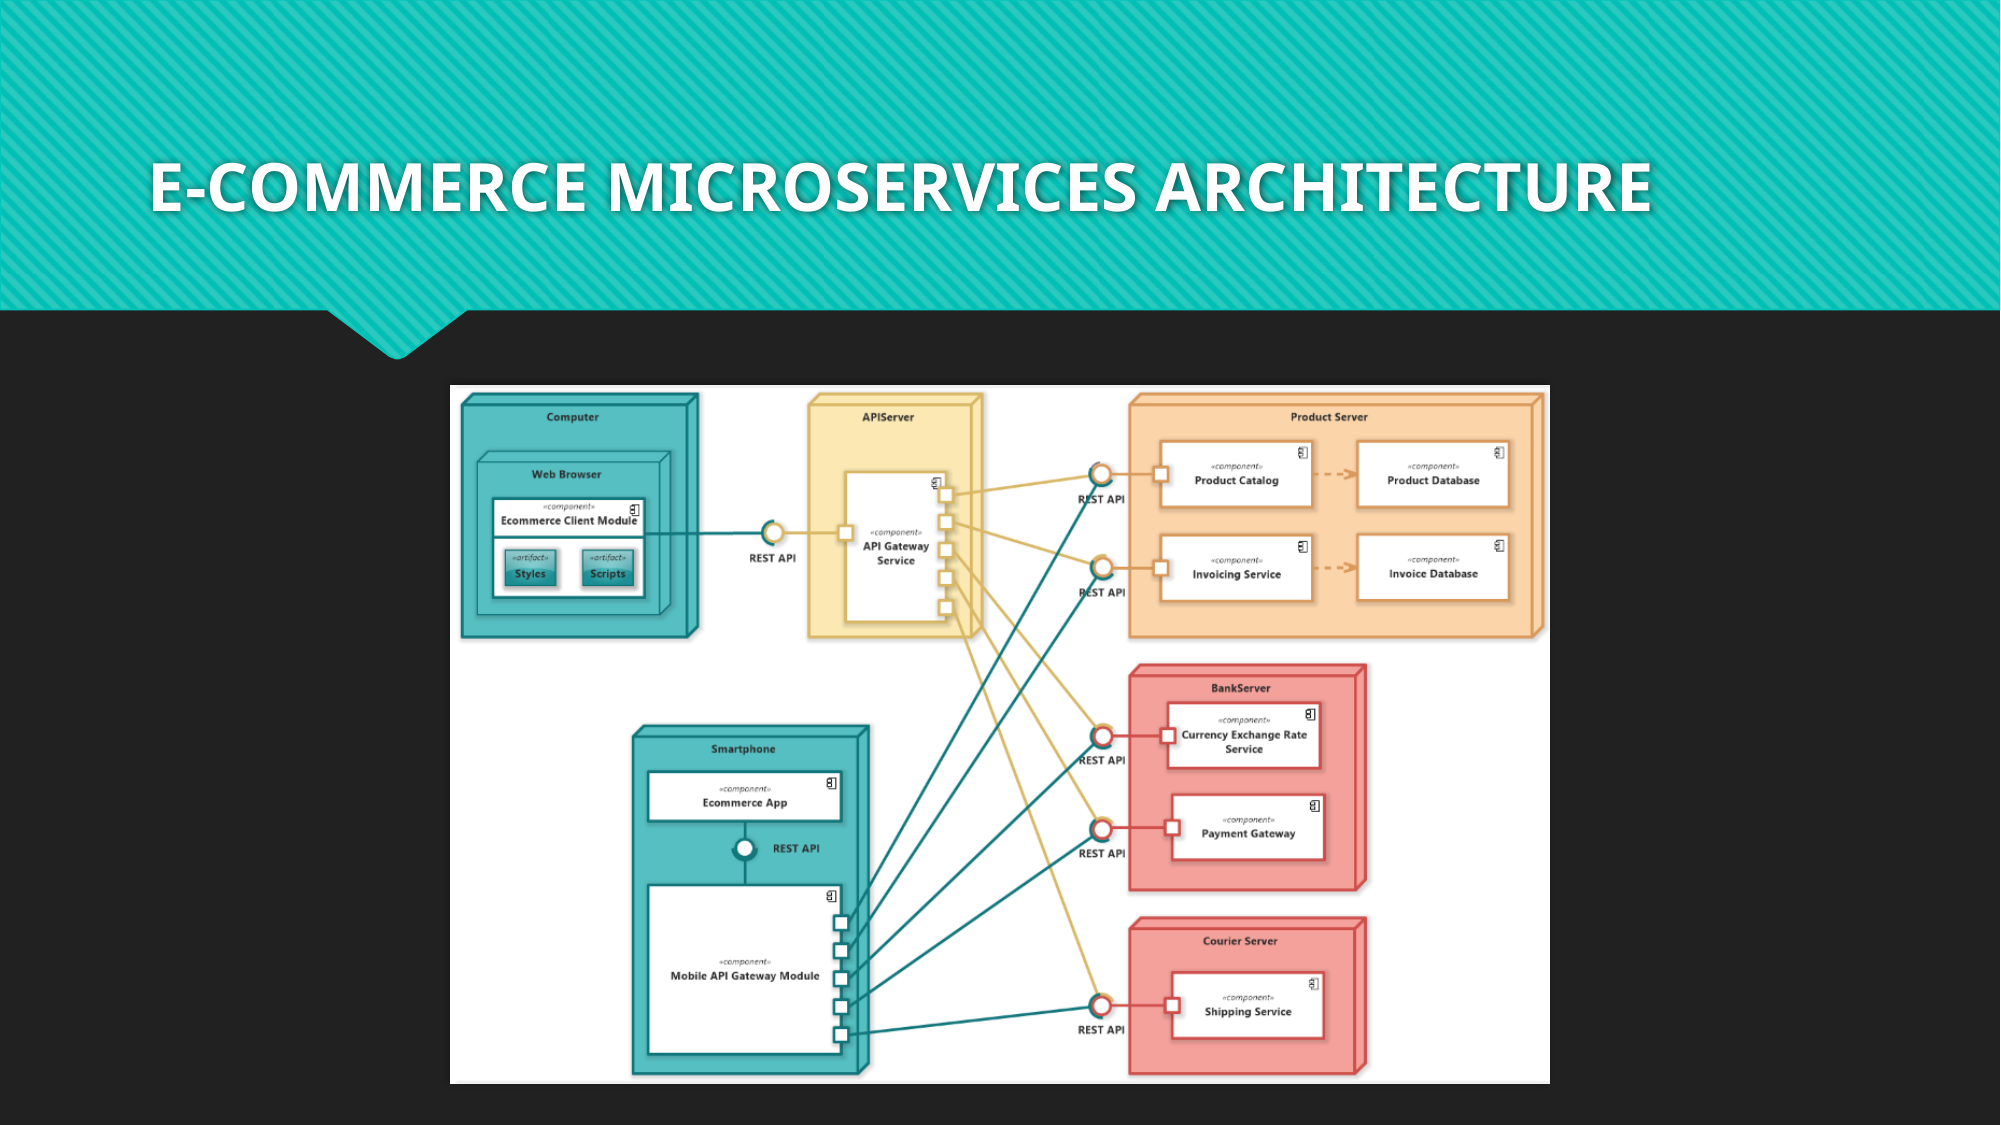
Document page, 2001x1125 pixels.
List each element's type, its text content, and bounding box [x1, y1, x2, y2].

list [450, 385, 1550, 1084]
title E-COMMERCE MICROSERVICES ARCHITECTURE [132, 73, 1868, 233]
